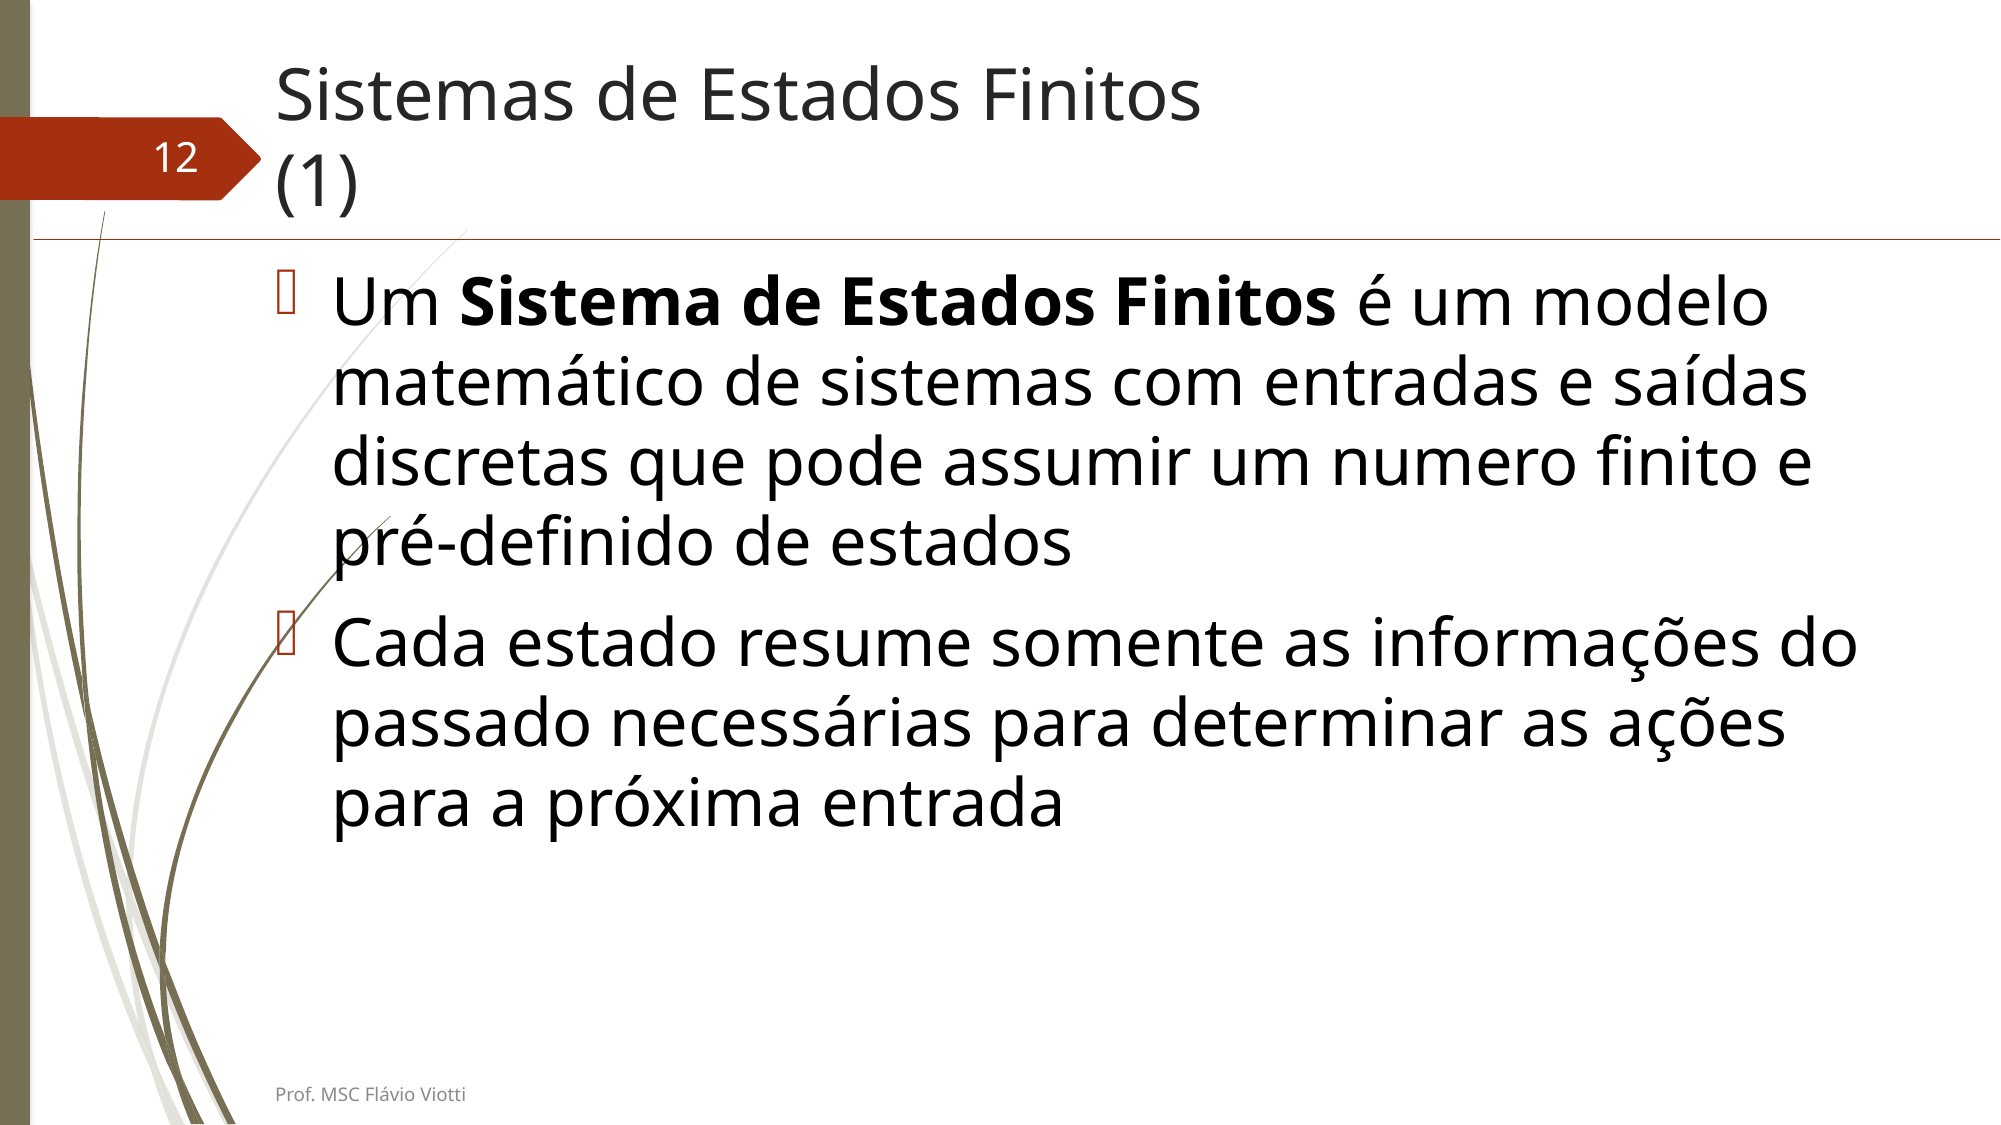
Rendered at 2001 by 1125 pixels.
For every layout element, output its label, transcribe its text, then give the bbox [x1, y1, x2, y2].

list Um Sistema de Estados Finitos é um modelo matemático de sistemas com entradas e saídas discretas que pode assumir um numero finito e pré-definido de estados Cada estado resume somente as informações do passado necessárias para determinar as ações para a próxima entrada [259, 251, 1957, 1055]
title Sistemas de Estados Finitos (1) [259, 40, 1957, 230]
slide_number 12 [87, 129, 216, 190]
footer Prof. MSC Flávio Viotti [259, 1065, 1675, 1125]
